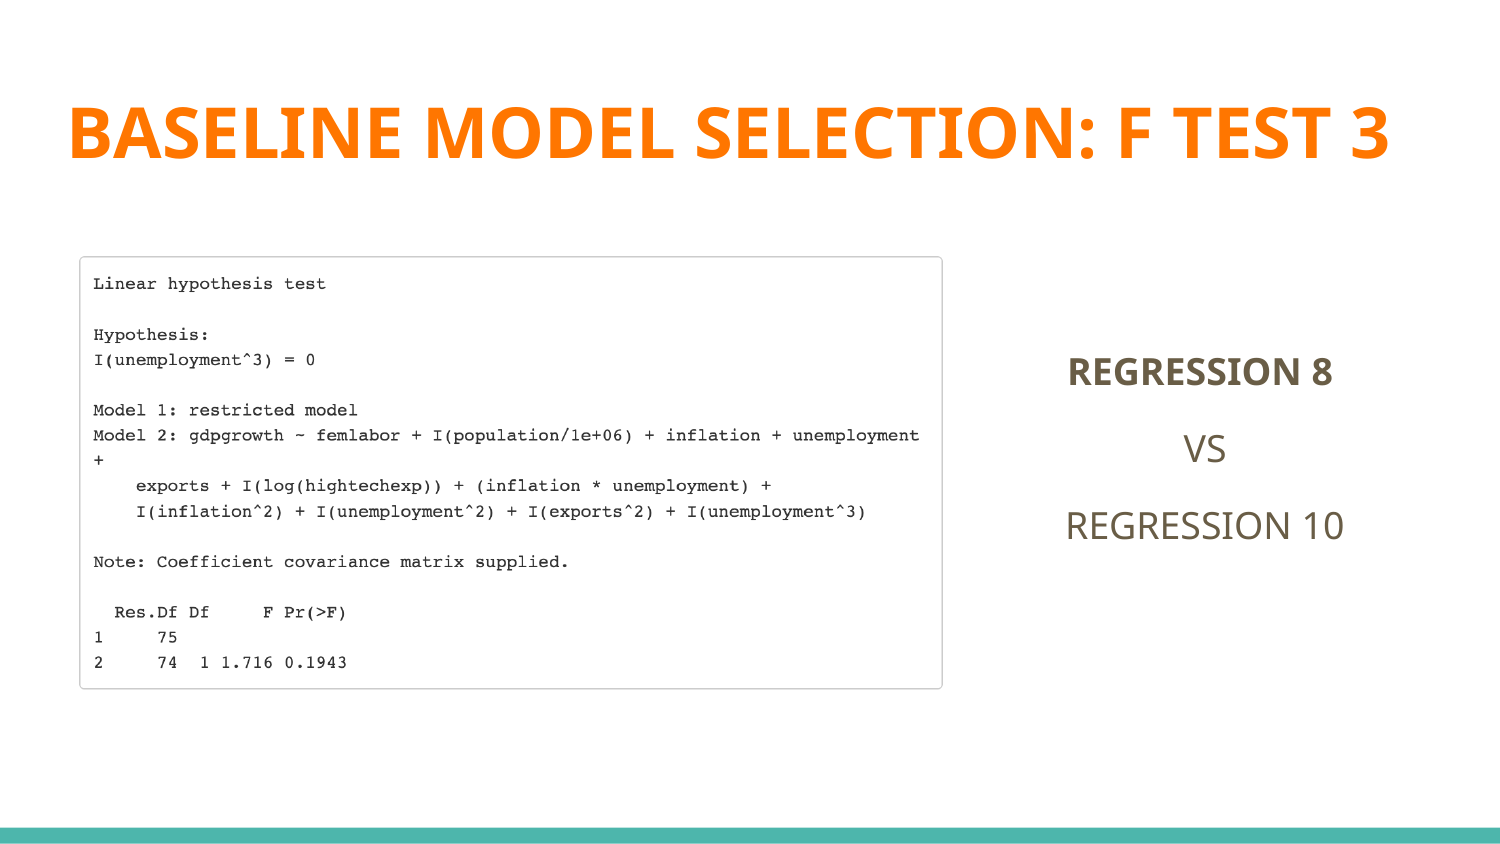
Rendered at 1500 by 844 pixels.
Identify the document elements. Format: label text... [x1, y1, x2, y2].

list REGRESSION 8 VS REGRESSION 10 [999, 326, 1411, 597]
title BASELINE MODEL SELECTION: F TEST 3 [51, 72, 1449, 189]
picture [72, 247, 952, 696]
